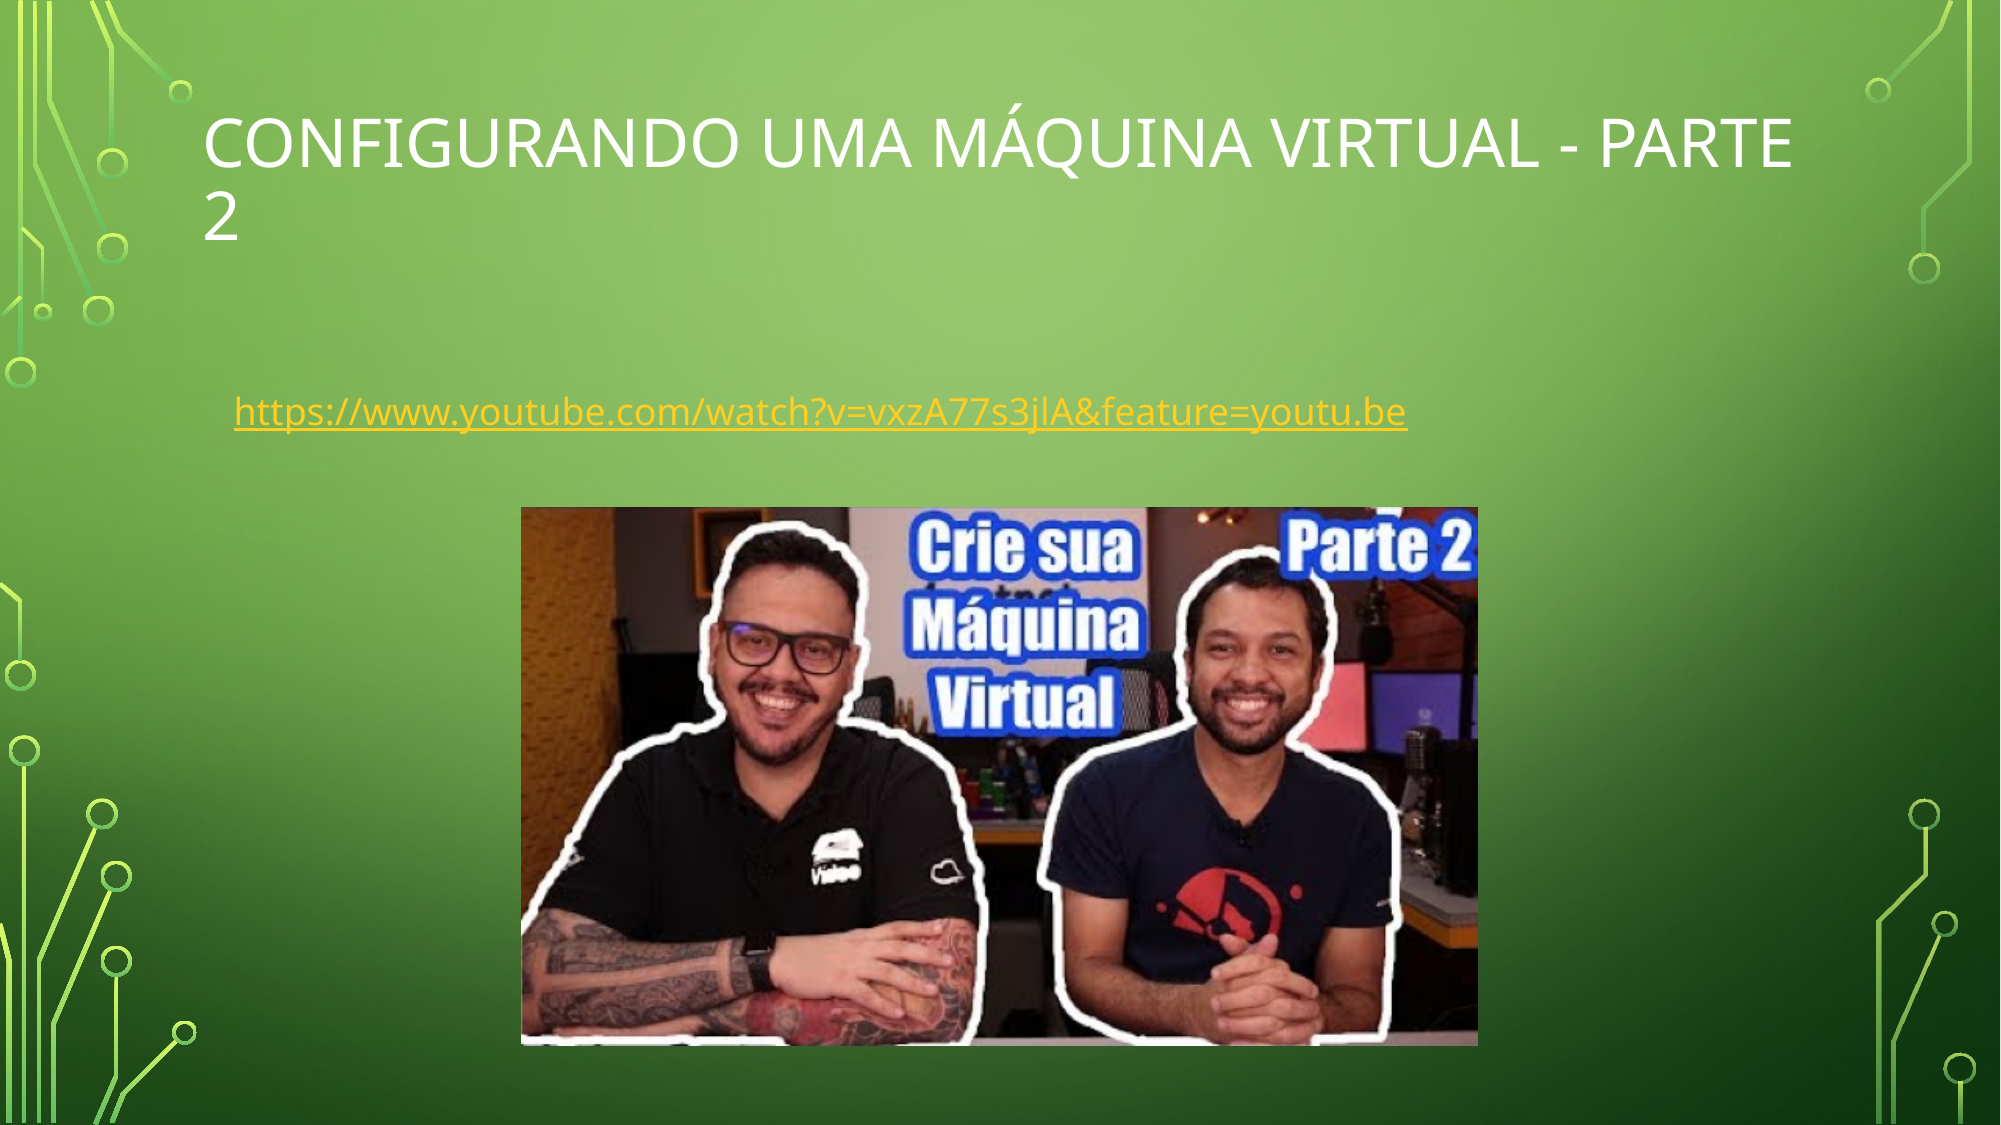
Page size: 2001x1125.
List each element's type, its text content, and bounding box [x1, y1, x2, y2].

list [521, 507, 1479, 1046]
title Configurando uma Máquina virtual - Parte 2 [187, 101, 1813, 344]
text_box https://www.youtube.com/watch?v=vxzA77s3jlA&feature=youtu.be [218, 380, 1527, 446]
